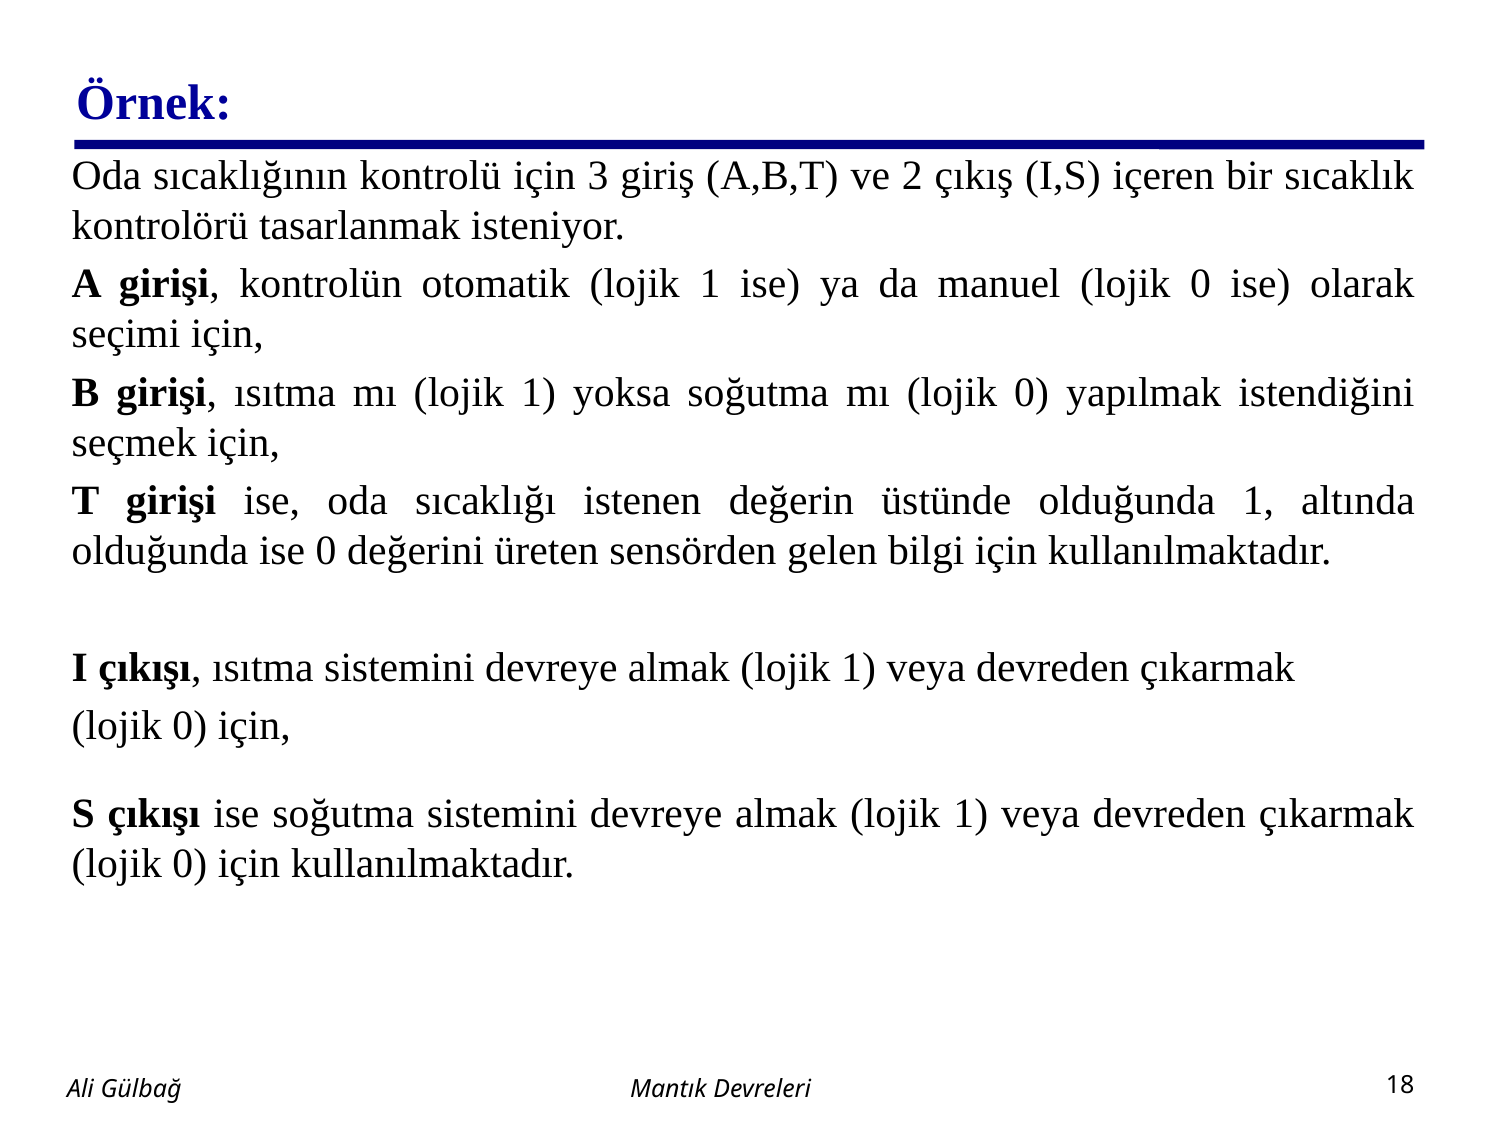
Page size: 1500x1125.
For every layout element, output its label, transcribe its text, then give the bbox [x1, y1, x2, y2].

list Oda sıcaklığının kontrolü için 3 giriş (A,B,T) ve 2 çıkış (I,S) içeren bir sıcaklık kontrolörü tasarlanmak isteniyor. A girişi, kontrolün otomatik (lojik 1 ise) ya da manuel (lojik 0 ise) olarak seçimi için, B girişi, ısıtma mı (lojik 1) yoksa soğutma mı (lojik 0) yapılmak istendiğini seçmek için, T girişi ise, oda sıcaklığı istenen değerin üstünde olduğunda 1, altında olduğunda ise 0 değerini üreten sensörden gelen bilgi için kullanılmaktadır. I çıkışı, ısıtma sistemini devreye almak (lojik 1) veya devreden çıkarmak (lojik 0) için, S çıkışı ise soğutma sistemini devreye almak (lojik 1) veya devreden çıkarmak (lojik 0) için kullanılmaktadır. [56, 139, 1431, 1012]
footer Mantık Devreleri [454, 1049, 993, 1125]
title Örnek: [61, 34, 1337, 139]
